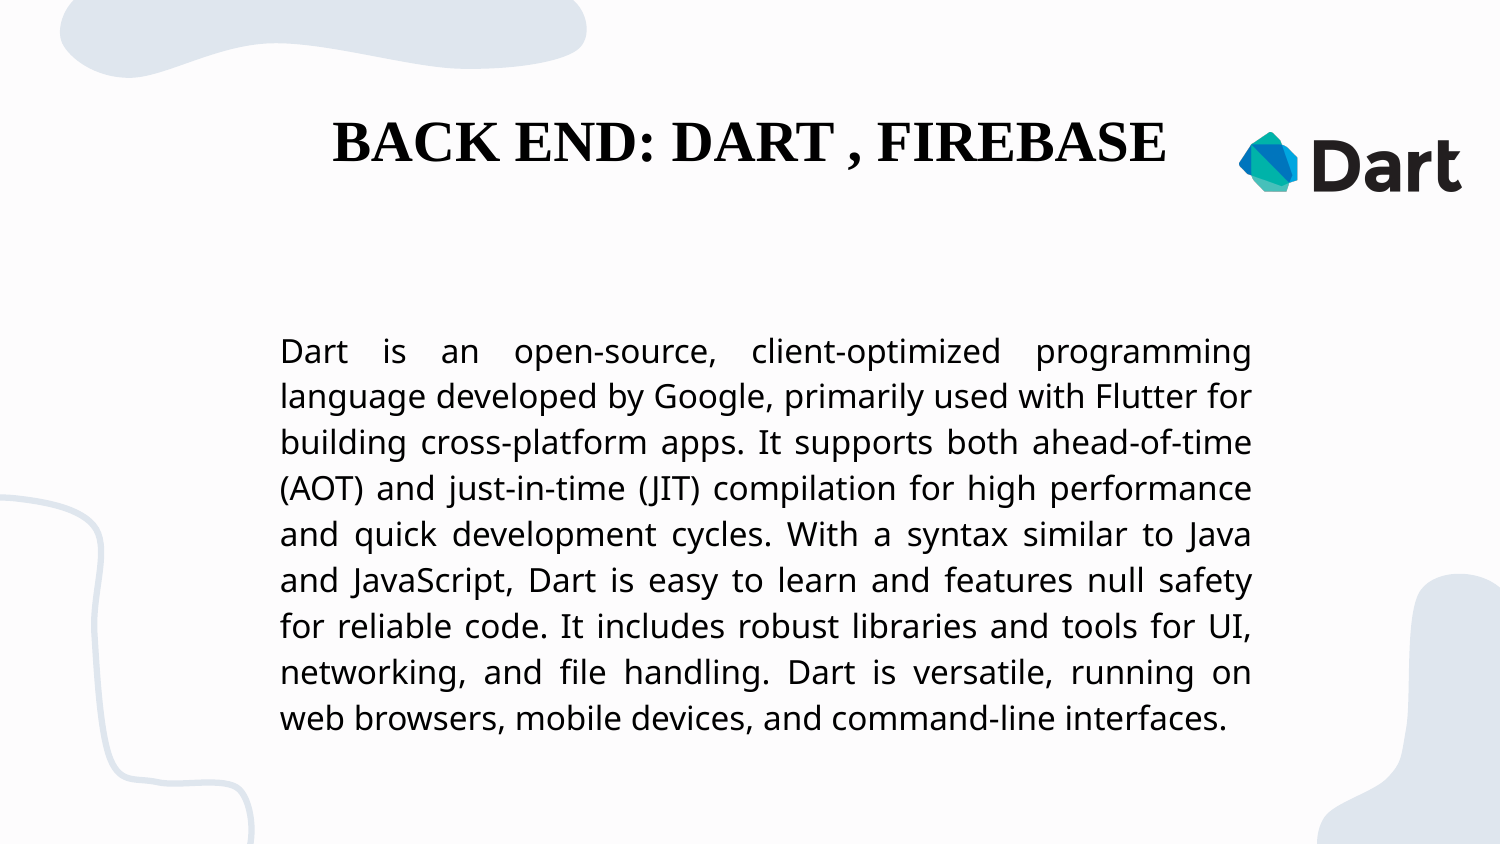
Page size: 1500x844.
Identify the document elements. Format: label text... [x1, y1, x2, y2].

title BACK END: DART , FIREBASE [118, 77, 1382, 192]
picture [1238, 132, 1462, 193]
list Dart is an open-source, client-optimized programming language developed by Google, primarily used with Flutter for building cross-platform apps. It supports both ahead-of-time (AOT) and just-in-time (JIT) compilation for high performance and quick development cycles. With a syntax similar to Java and JavaScript, Dart is easy to learn and features null safety for reliable code. It includes robust libraries and tools for UI, networking, and file handling. Dart is versatile, running on web browsers, mobile devices, and command-line interfaces. [189, 308, 1270, 734]
